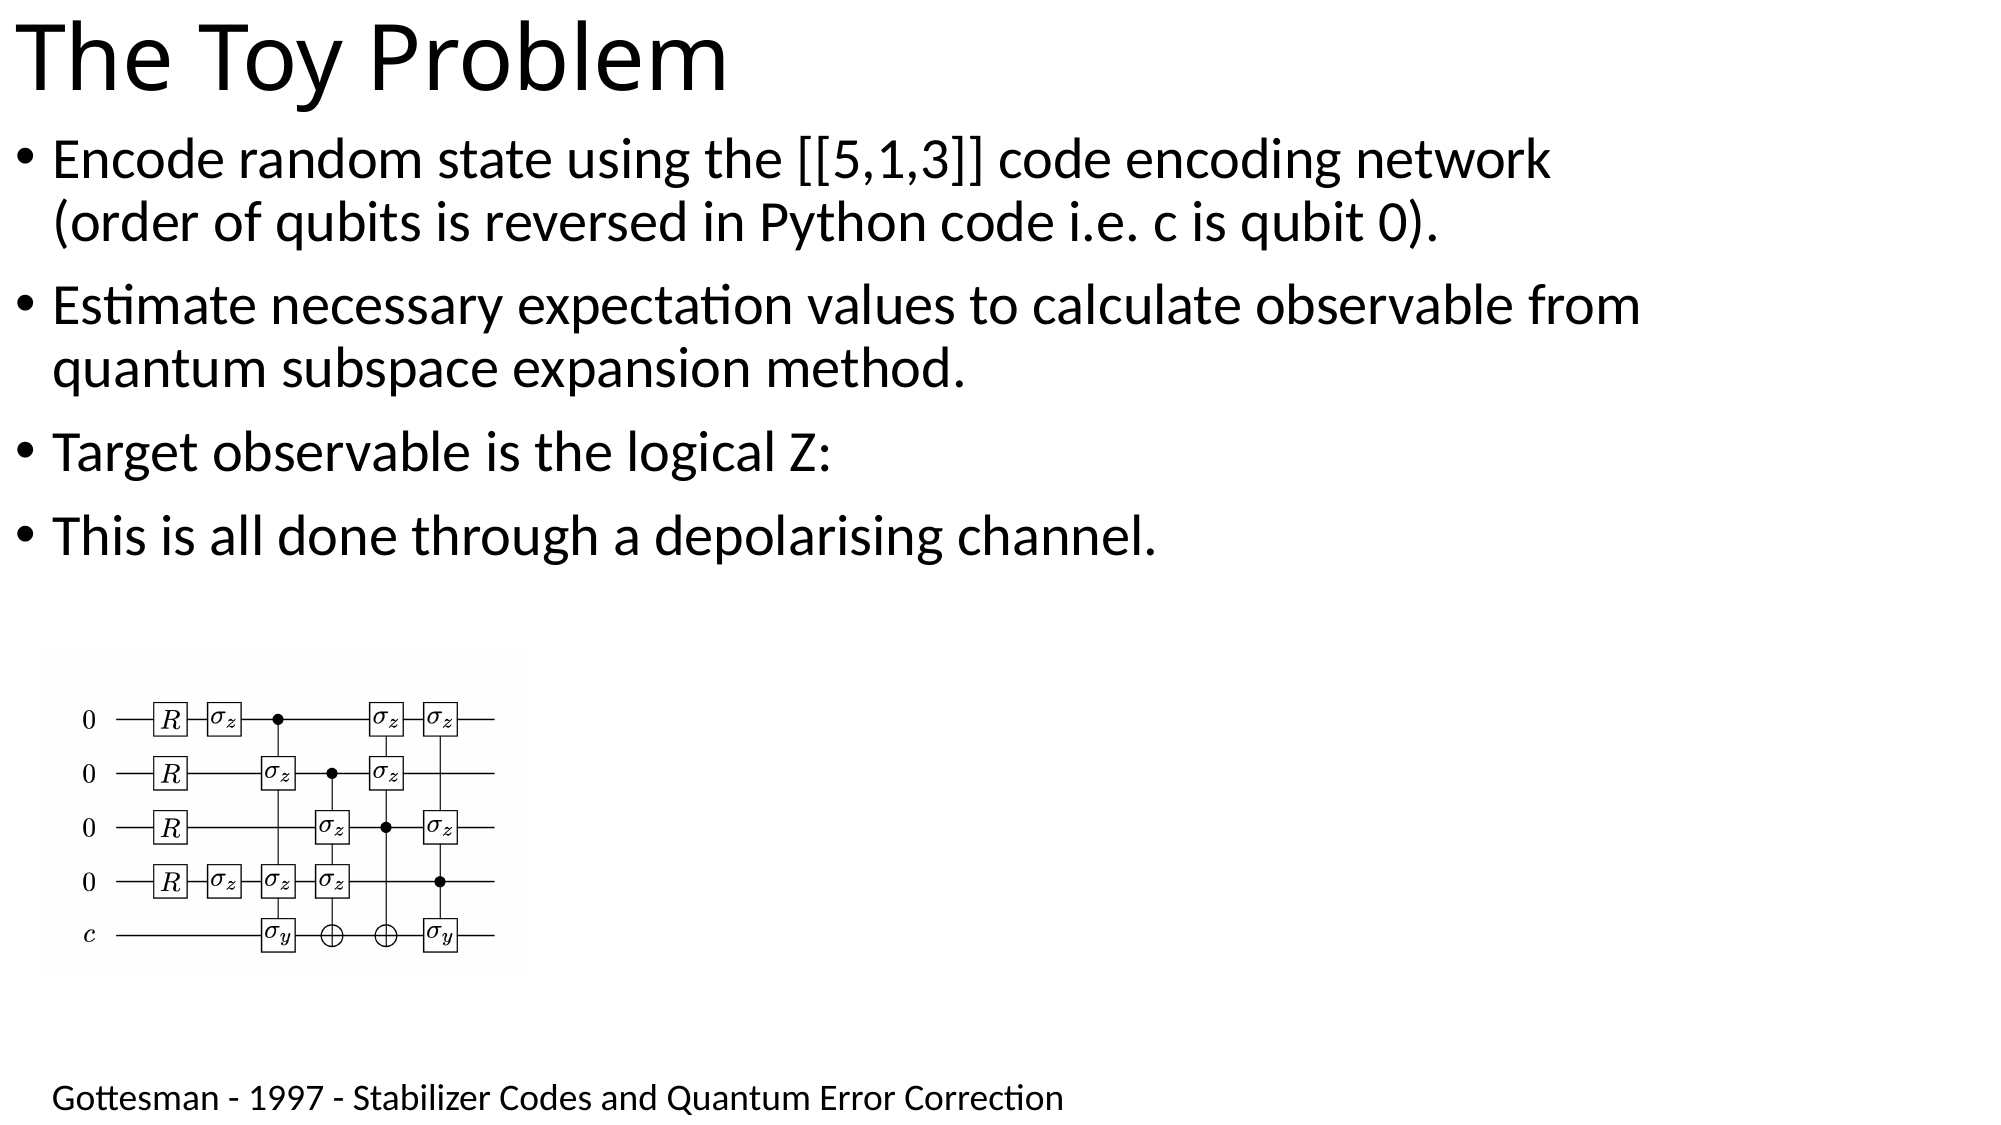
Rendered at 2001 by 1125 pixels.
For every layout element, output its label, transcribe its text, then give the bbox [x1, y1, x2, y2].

picture [37, 650, 529, 978]
title The Toy Problem [0, 0, 1725, 170]
text_box Gottesman - 1997 - Stabilizer Codes and Quantum Error Correction [37, 1065, 1180, 1125]
